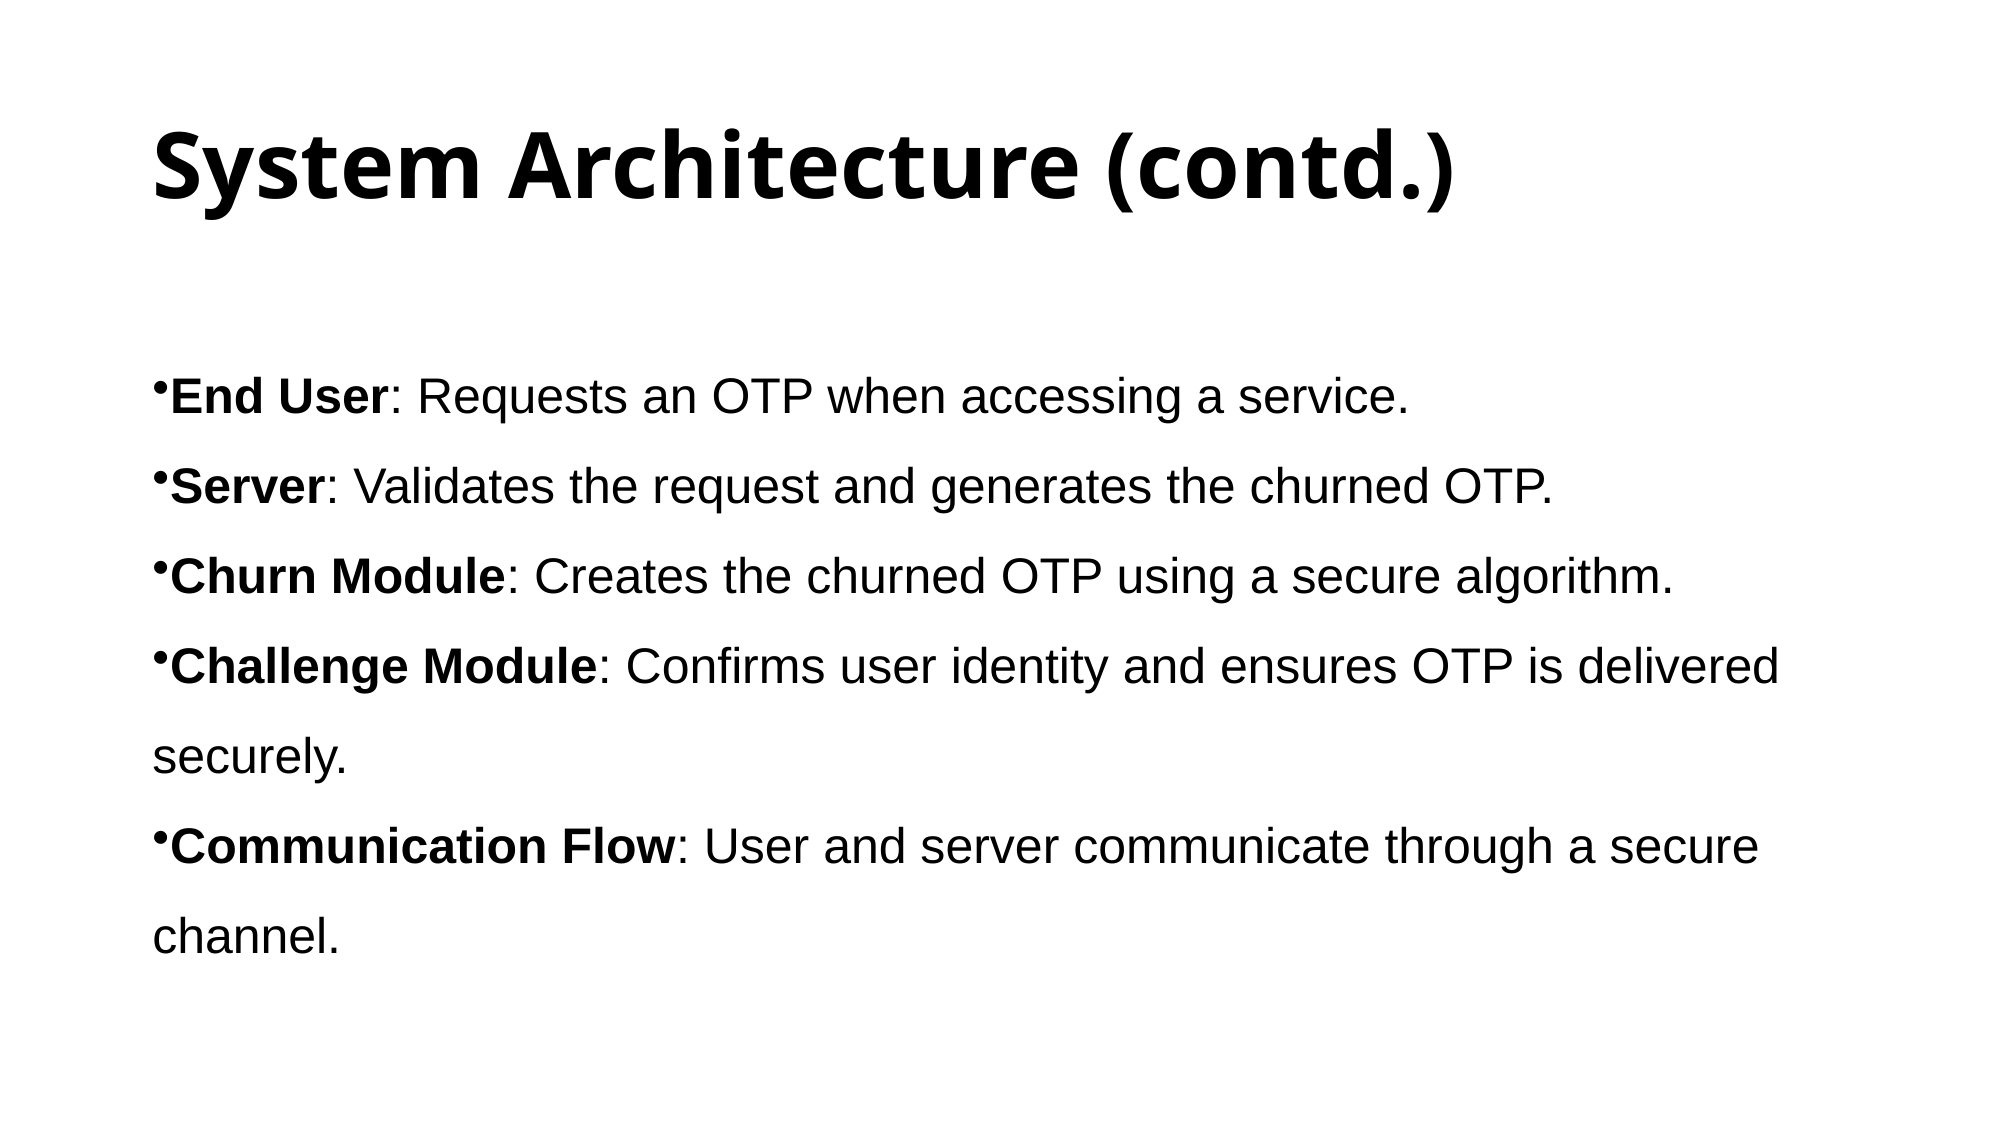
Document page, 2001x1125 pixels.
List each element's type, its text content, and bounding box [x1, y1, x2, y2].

list End User: Requests an OTP when accessing a service. Server: Validates the request and generates the churned OTP. Churn Module: Creates the churned OTP using a secure algorithm. Challenge Module: Confirms user identity and ensures OTP is delivered securely. Communication Flow: User and server communicate through a secure channel. [137, 321, 1831, 975]
title System Architecture (contd.) [137, 59, 1863, 278]
